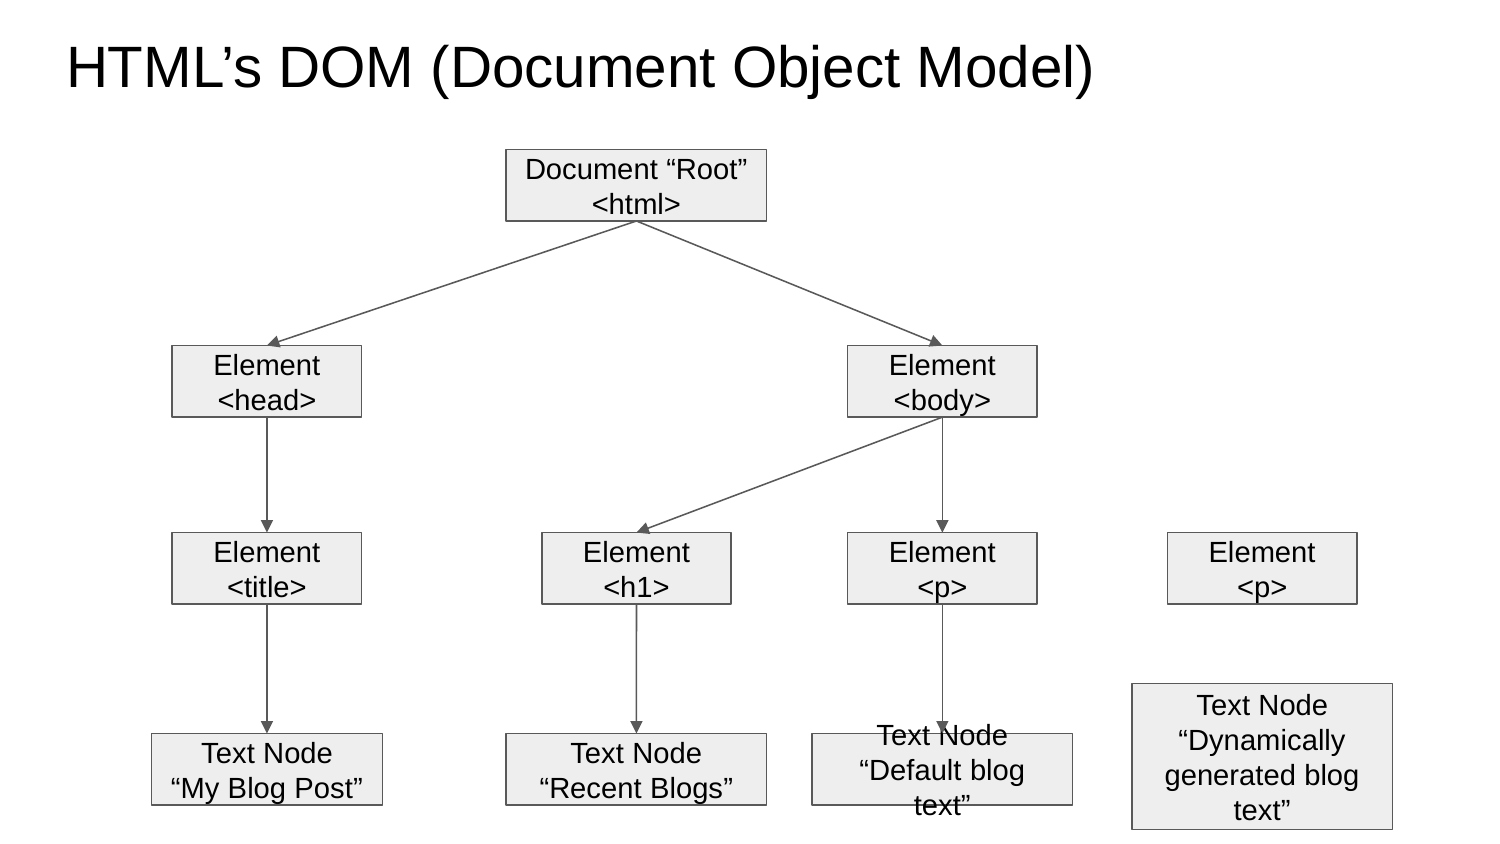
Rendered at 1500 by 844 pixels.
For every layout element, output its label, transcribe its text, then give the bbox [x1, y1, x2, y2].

text_box Element <h1> [541, 532, 732, 605]
text_box Element <head> [172, 345, 362, 418]
text_box Element <title> [172, 532, 362, 605]
text_box Text Node “Dynamically generated blog text” [1131, 683, 1393, 830]
text_box Element <body> [847, 345, 1038, 418]
text_box Text Node “Recent Blogs” [506, 733, 767, 805]
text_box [636, 220, 943, 346]
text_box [636, 417, 942, 533]
text_box Document “Root” <html> [506, 149, 767, 219]
text_box Text Node “My Blog Post” [151, 733, 383, 805]
text_box Element <p> [847, 532, 1038, 605]
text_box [266, 220, 635, 346]
text_box Text Node “Default blog text” [812, 733, 1073, 805]
title HTML’s DOM (Document Object Model) [51, 14, 1449, 109]
text_box Element <p> [1167, 532, 1357, 605]
